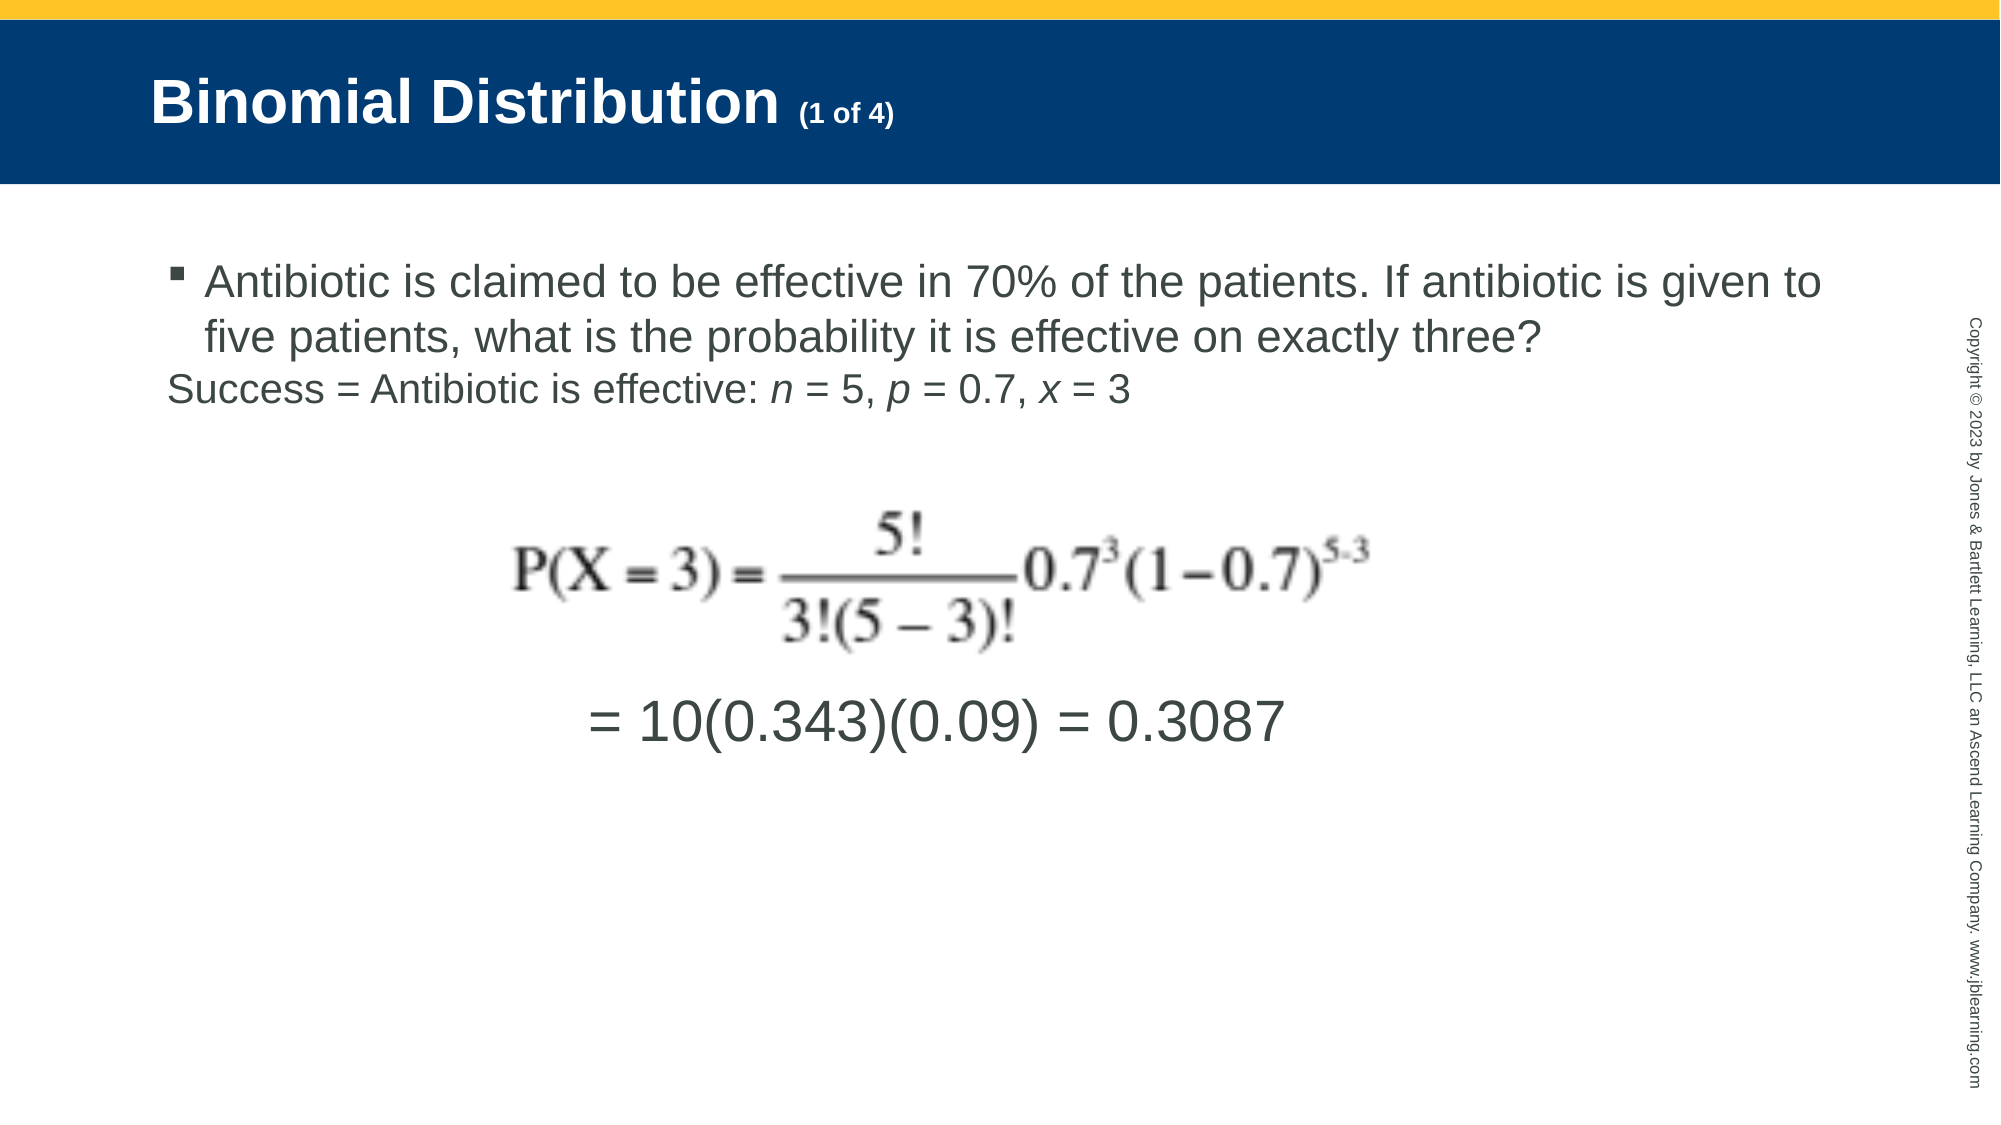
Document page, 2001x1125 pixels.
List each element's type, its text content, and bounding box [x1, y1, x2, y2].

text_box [504, 493, 1375, 663]
text_box = 10(0.343)(0.09) = 0.3087 [574, 675, 1306, 760]
list Antibiotic is claimed to be effective in 70% of the patients. If antibiotic is given to five patients, what is the probability it is effective on exactly three? Success = Antibiotic is effective: n = 5, p = 0.7, x = 3 [151, 244, 1840, 1016]
title Binomial Distribution (1 of 4) [0, 19, 2000, 185]
